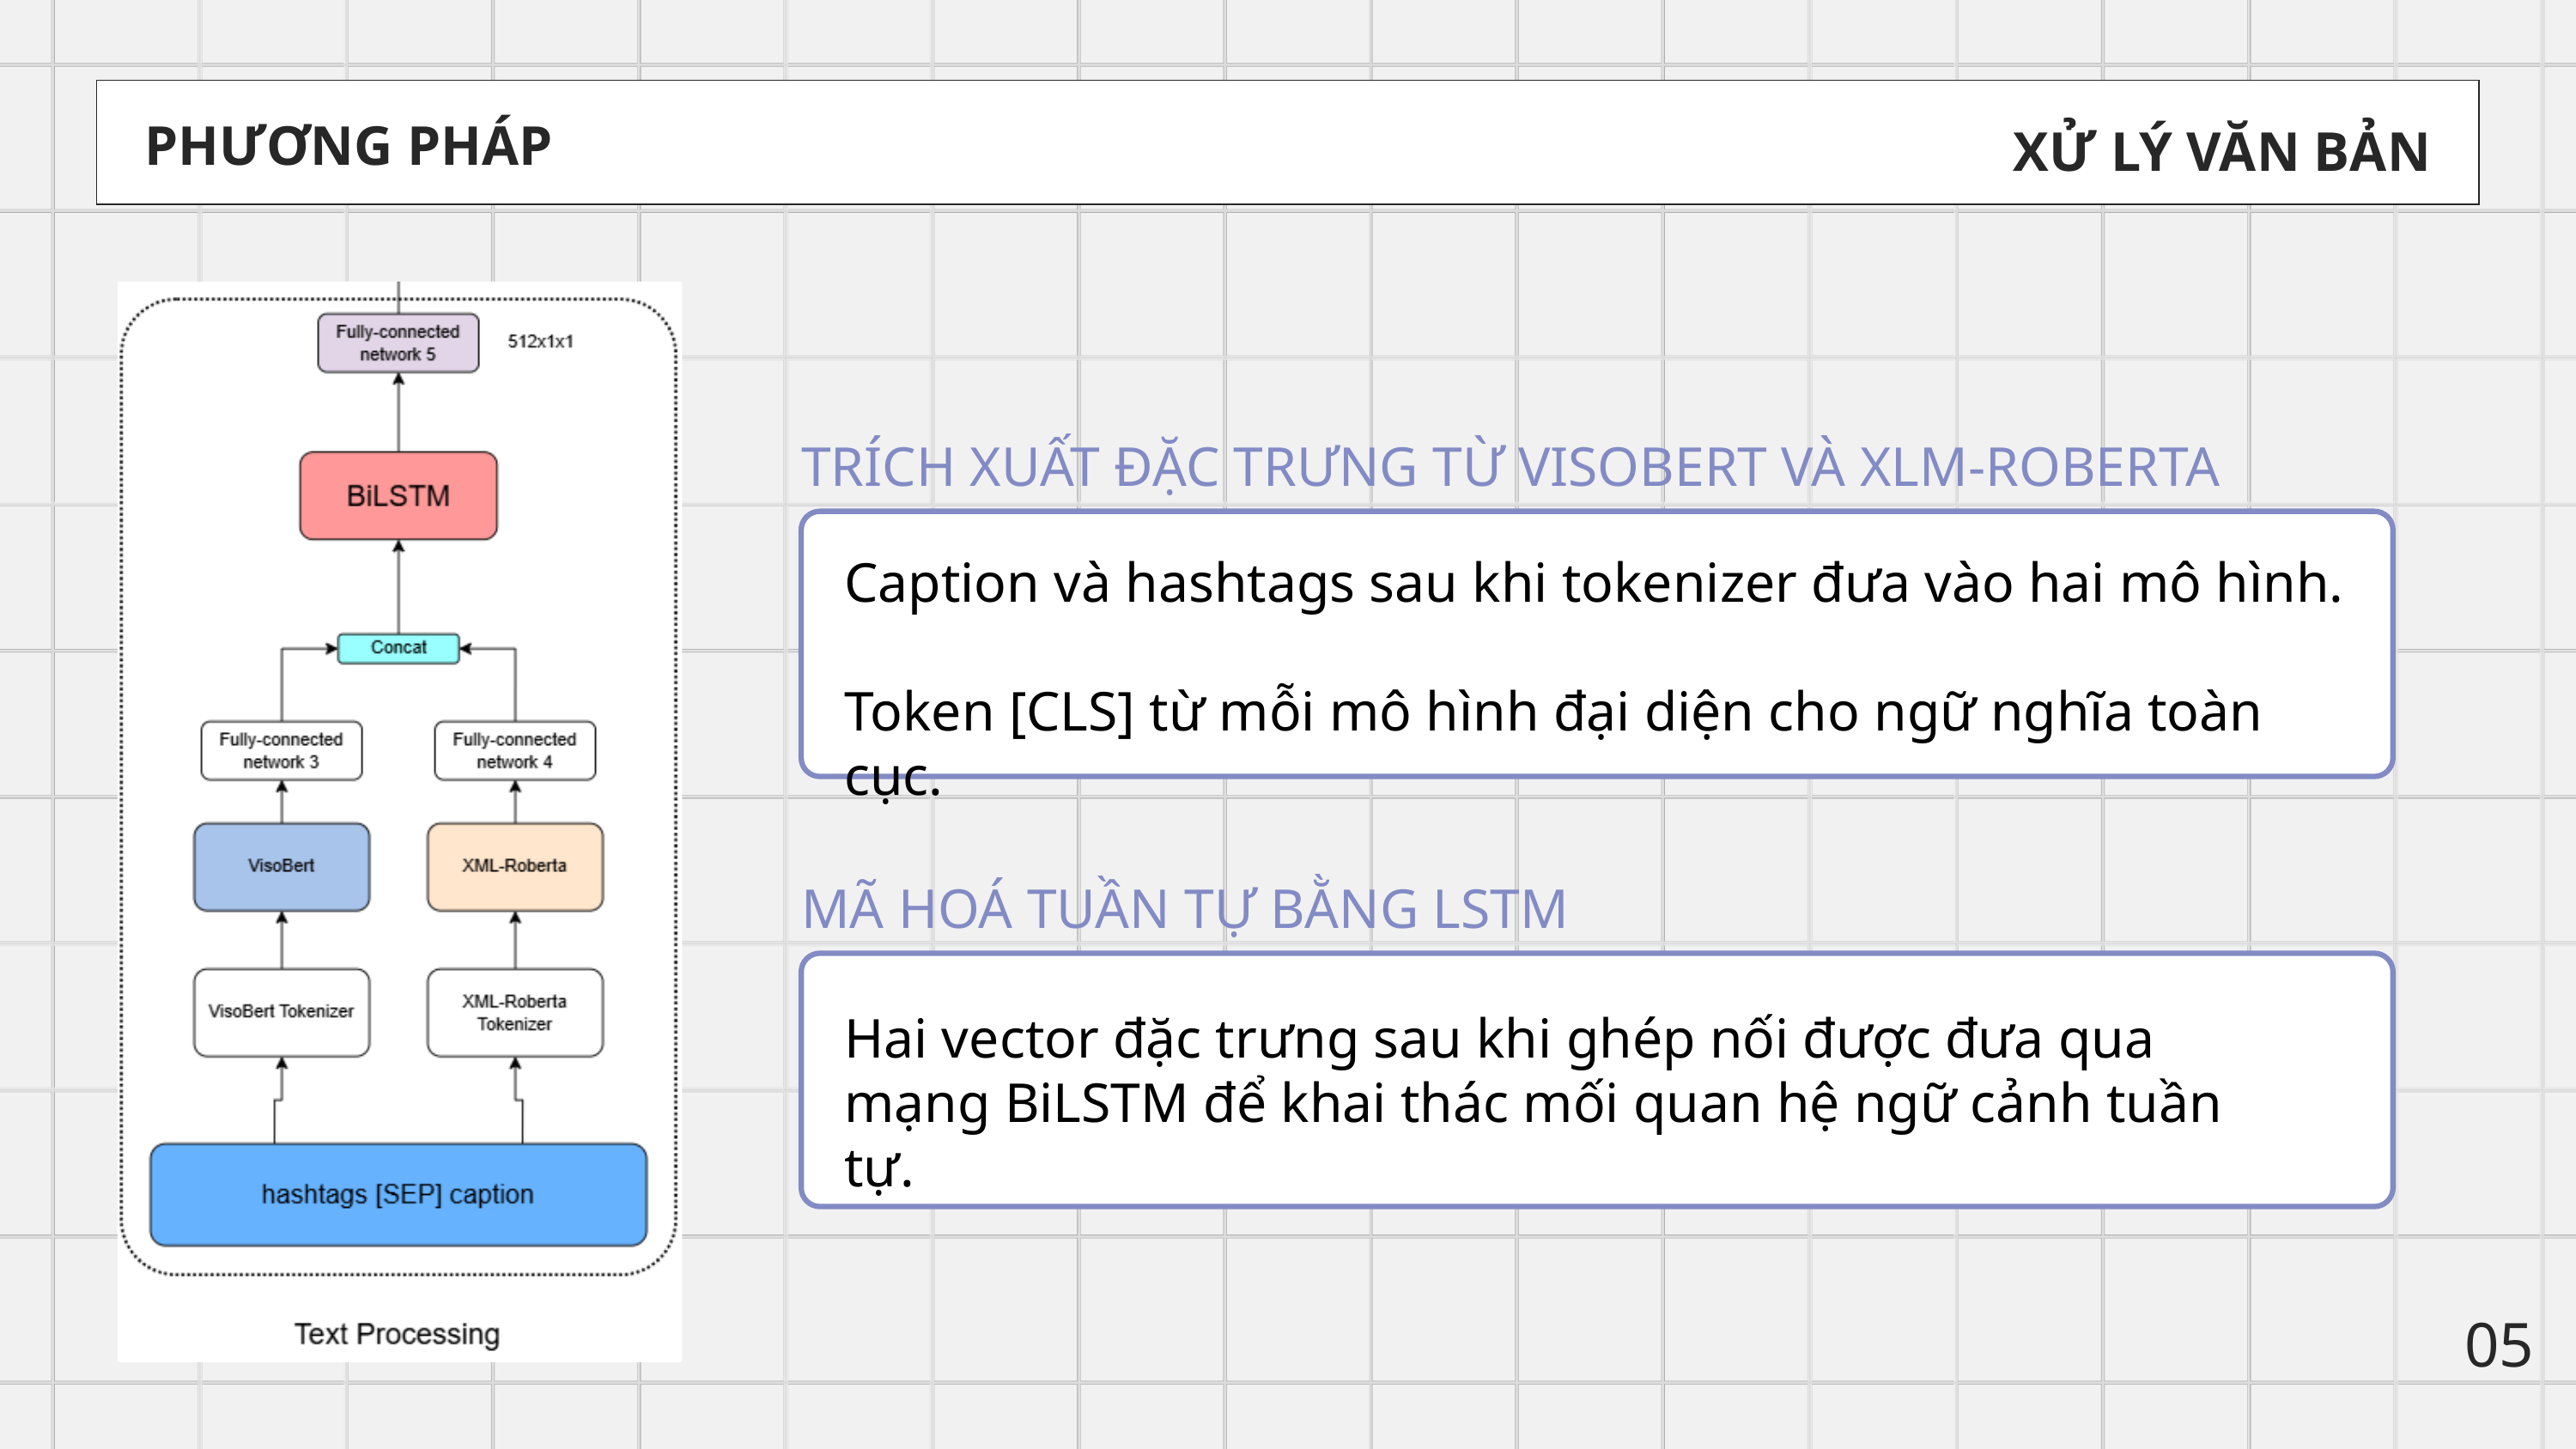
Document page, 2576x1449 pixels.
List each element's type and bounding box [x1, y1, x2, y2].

text_box [800, 511, 2394, 777]
text_box [800, 953, 2394, 1207]
text_box [96, 80, 2480, 205]
text_box [0, 0, 2576, 1449]
